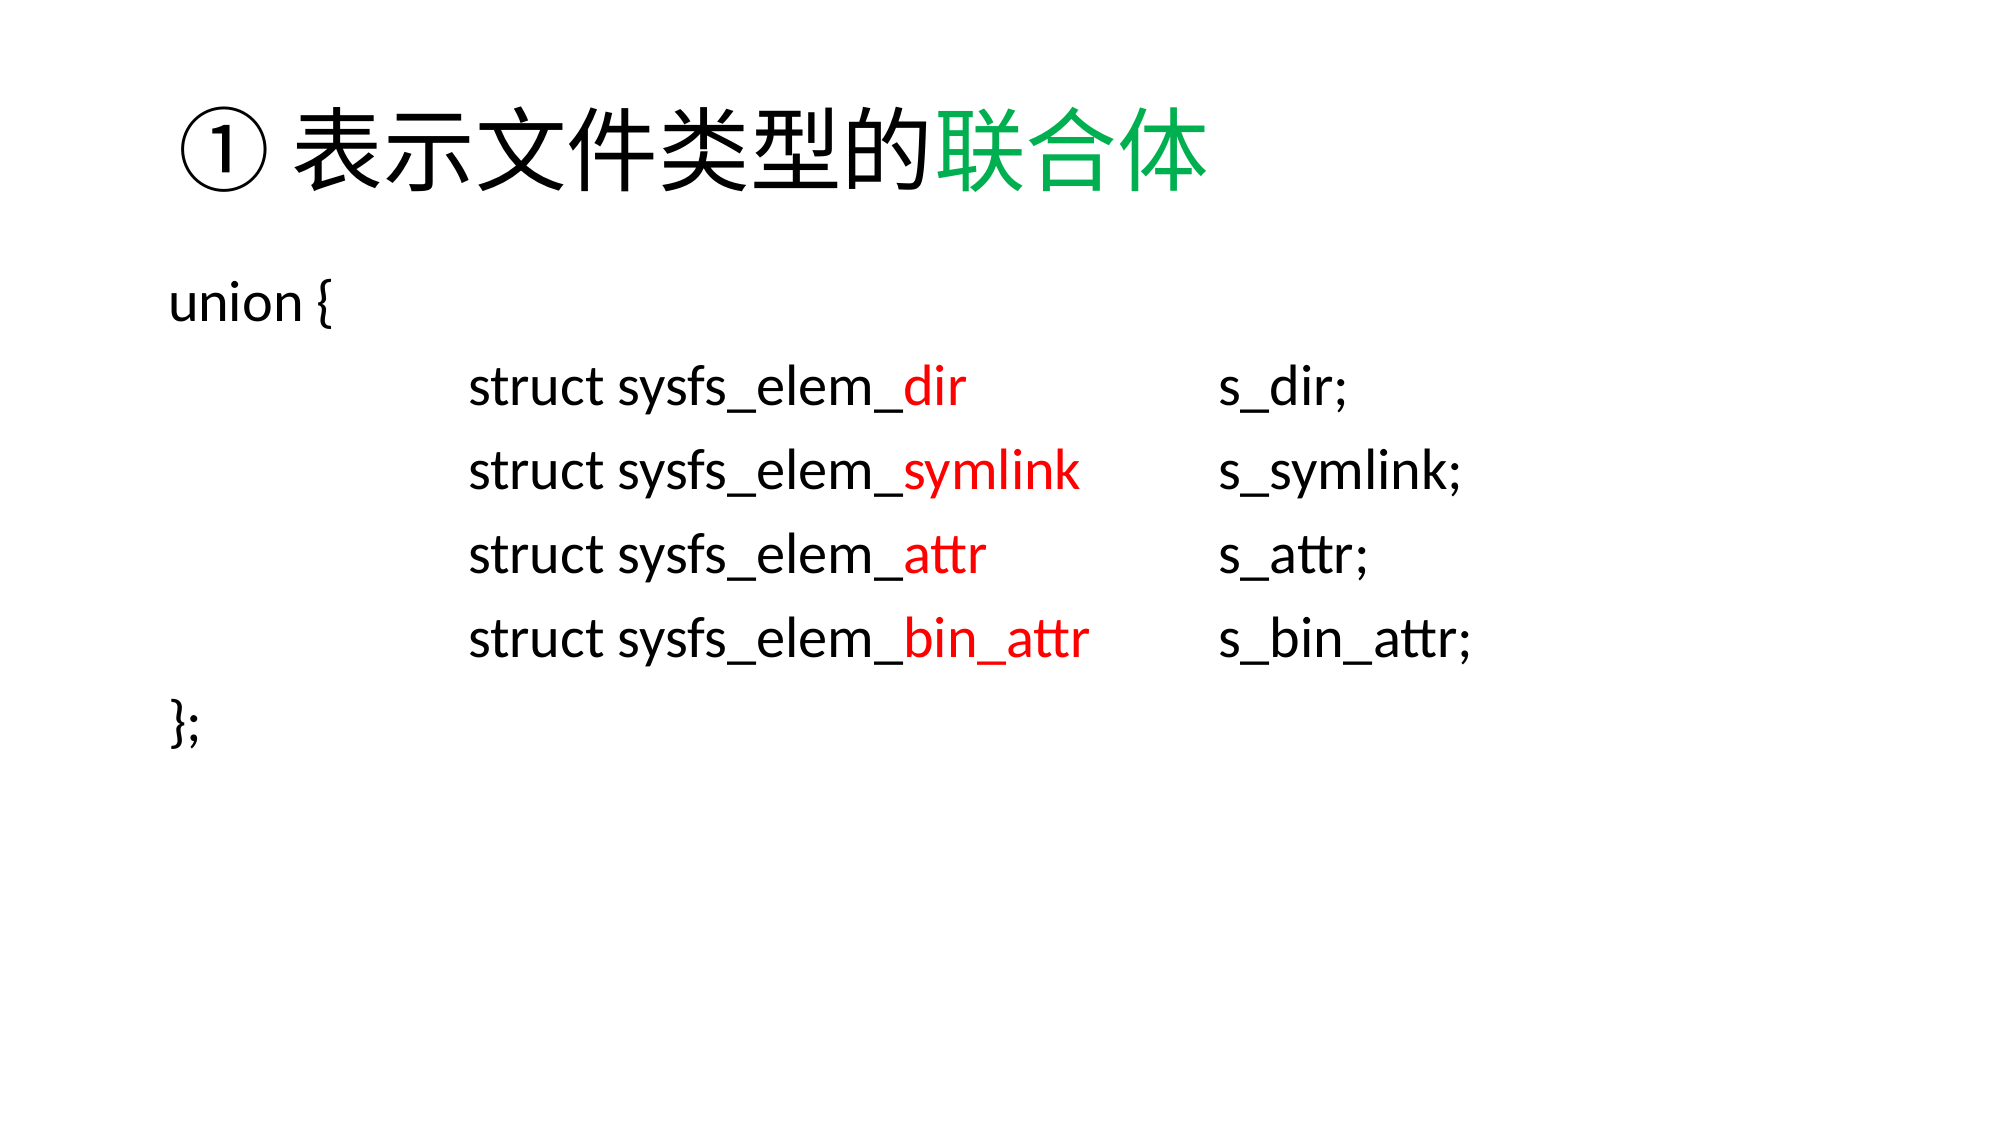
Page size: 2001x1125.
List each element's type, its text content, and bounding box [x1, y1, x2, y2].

list union { struct sysfs_elem_dir s_dir; struct sysfs_elem_symlink s_symlink; struct sysfs_elem_attr s_attr; struct sysfs_elem_bin_attr s_bin_attr; }; [153, 264, 1879, 1014]
text_box ①表示文件类型的联合体 [163, 85, 1859, 210]
